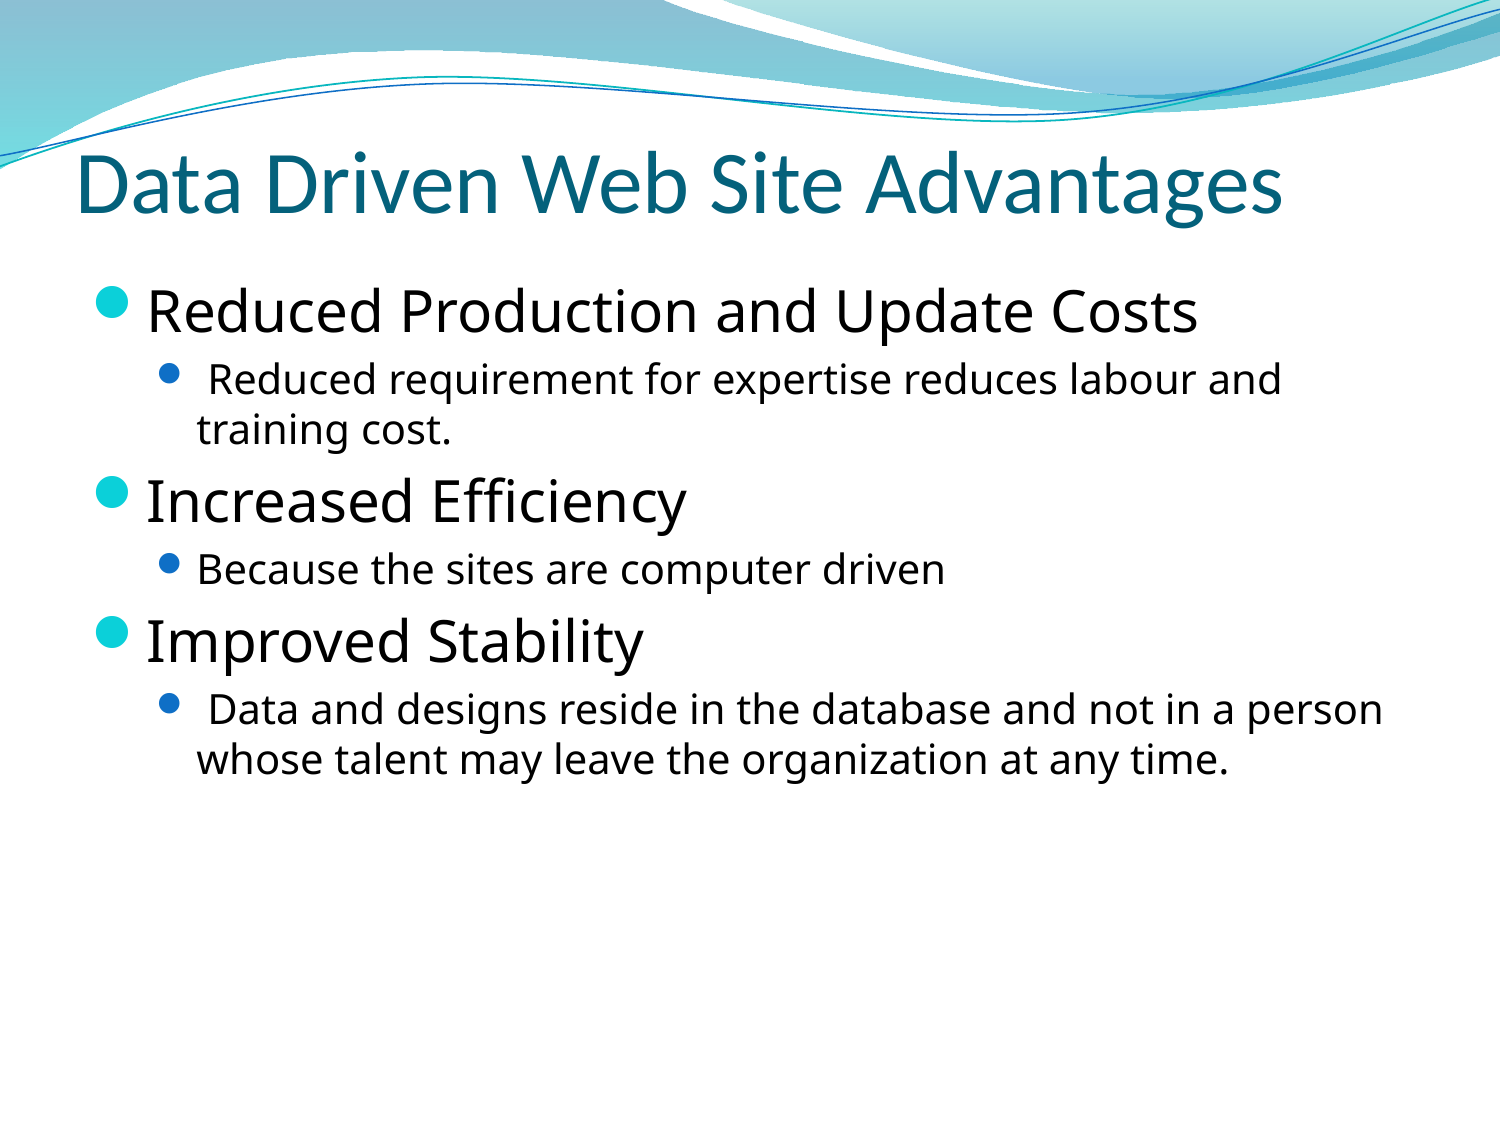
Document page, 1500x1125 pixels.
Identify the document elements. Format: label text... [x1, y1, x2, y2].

list Reduced Production and Update Costs Reduced requirement for expertise reduces labour and training cost. Increased Efficiency Because the sites are computer driven Improved Stability Data and designs reside in the database and not in a person whose talent may leave the organization at any time. [76, 267, 1427, 1035]
title Data Driven Web Site Advantages [75, 115, 1425, 232]
